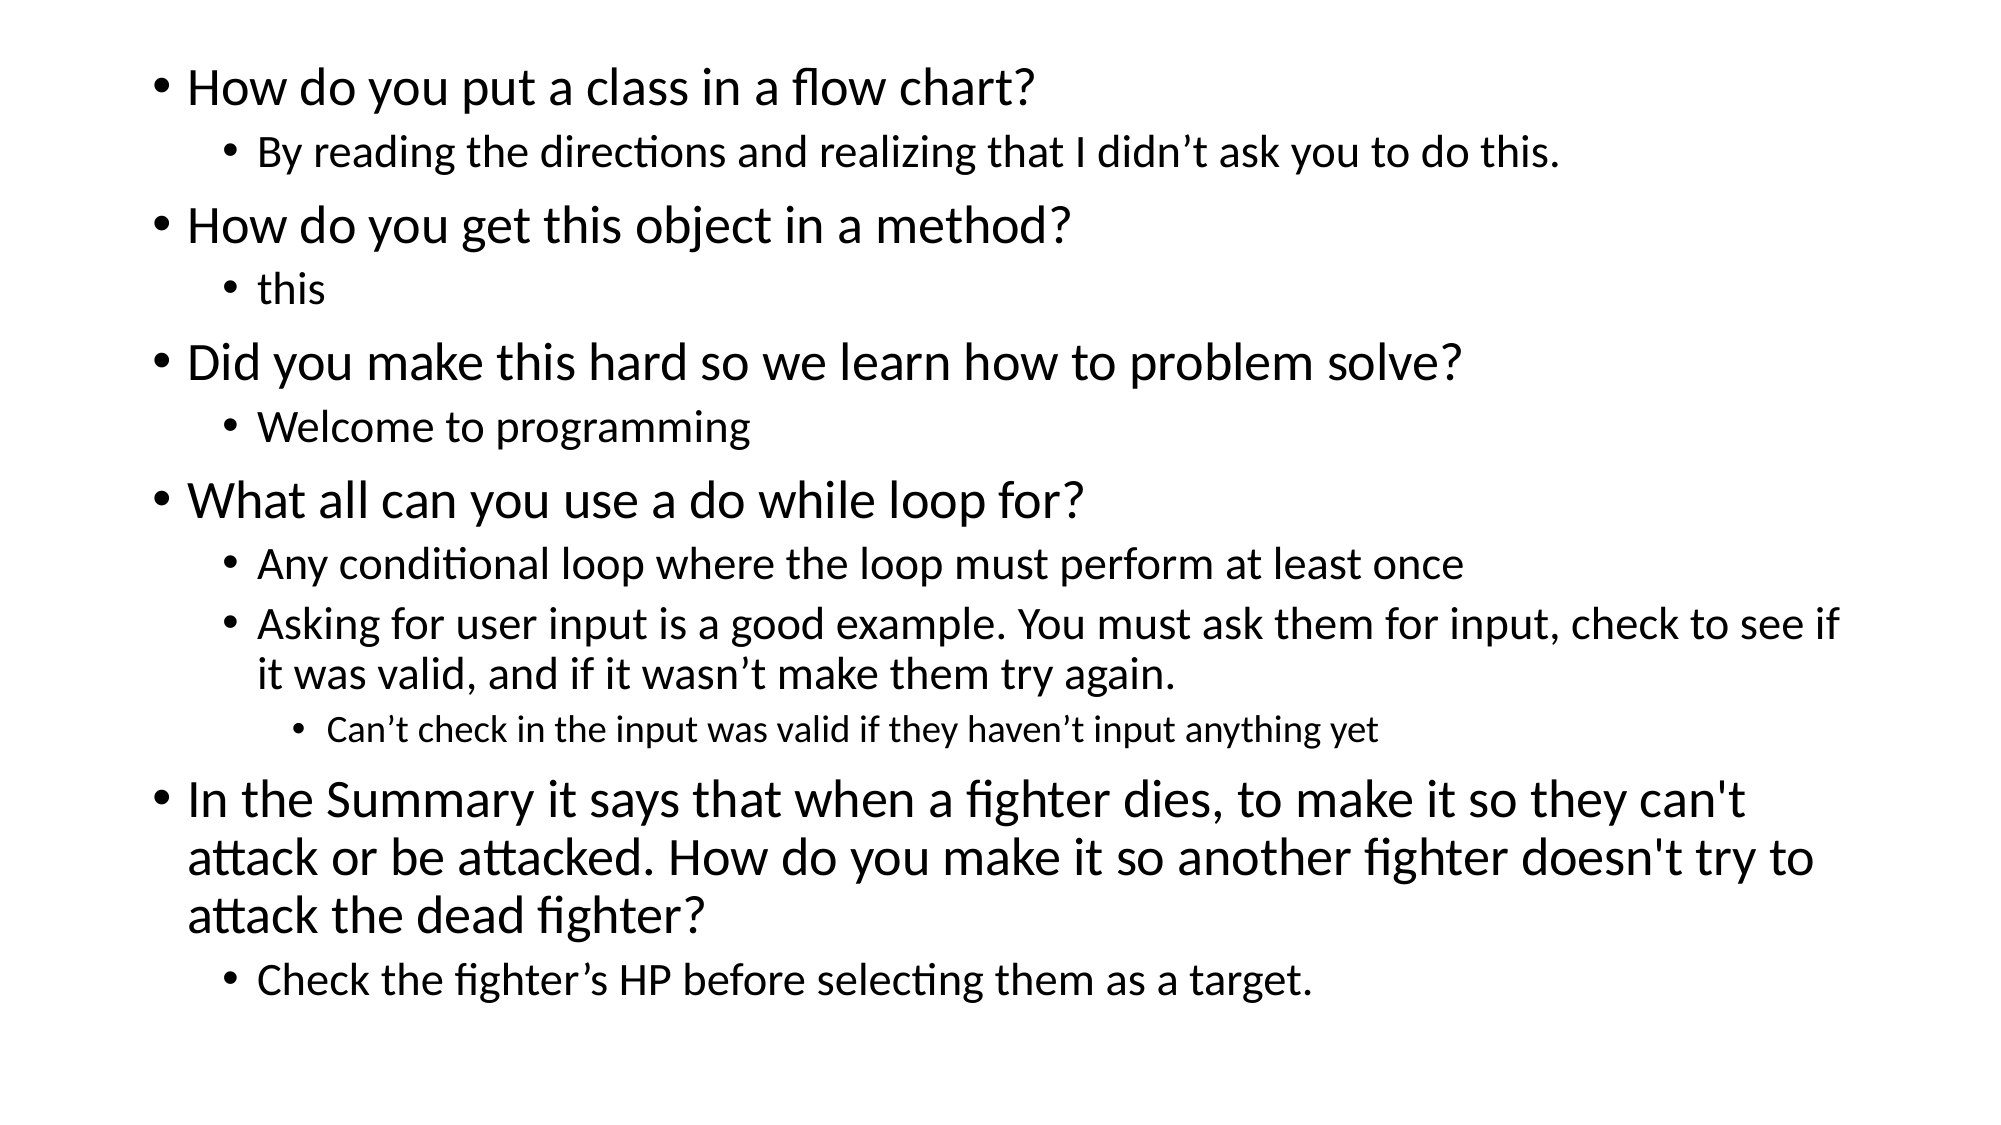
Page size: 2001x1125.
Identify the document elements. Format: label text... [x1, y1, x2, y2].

list How do you put a class in a flow chart? By reading the directions and realizing that I didn’t ask you to do this. How do you get this object in a method? this Did you make this hard so we learn how to problem solve? Welcome to programming What all can you use a do while loop for? Any conditional loop where the loop must perform at least once Asking for user input is a good example. You must ask them for input, check to see if it was valid, and if it wasn’t make them try again. Can’t check in the input was valid if they haven’t input anything yet In the Summary it says that when a fighter dies, to make it so they can't attack or be attacked. How do you make it so another fighter doesn't try to attack the dead fighter? Check the fighter’s HP before selecting them as a target. [137, 51, 1863, 1014]
